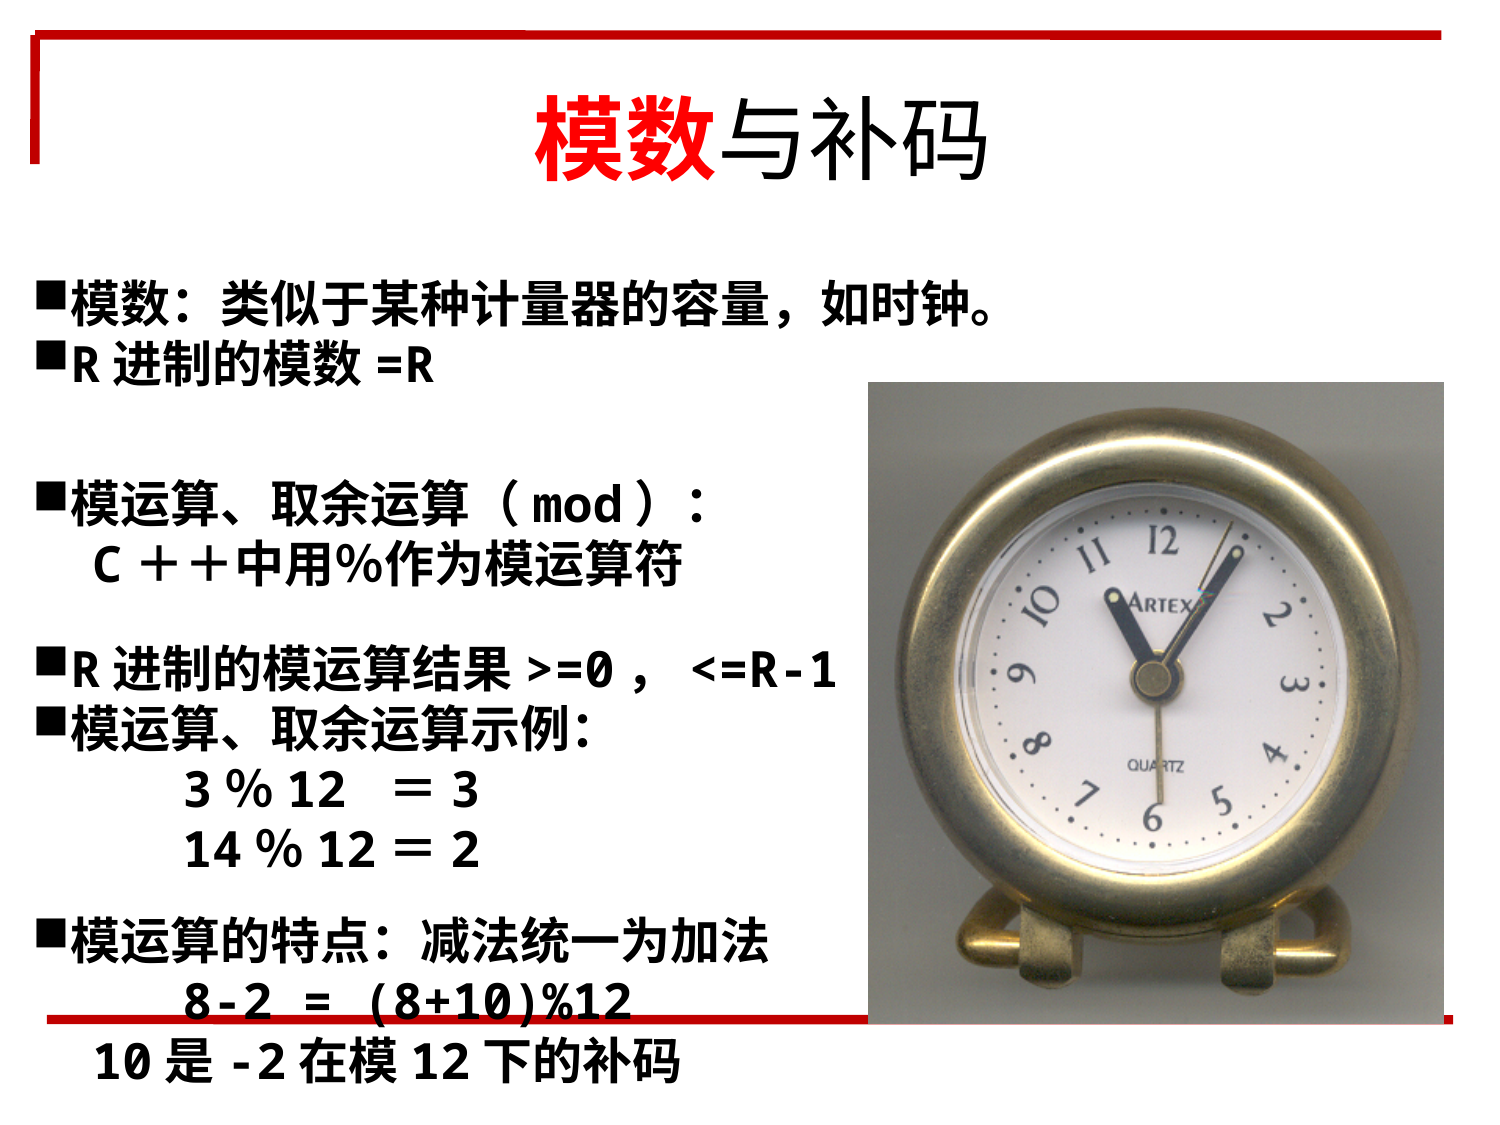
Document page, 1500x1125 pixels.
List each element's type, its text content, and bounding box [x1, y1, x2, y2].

text_box 模运算、取余运算（mod）： C＋＋中用％作为模运算符 [17, 467, 798, 598]
text_box 模运算的特点：减法统一为加法 8-2 = (8+10)%12 10是-2在模12下的补码 [17, 904, 786, 1094]
text_box R进制的模运算结果>=0，<=R-1 模运算、取余运算示例： 3％12 ＝3 14％12＝2 [17, 621, 786, 894]
picture [867, 382, 1444, 1024]
text_box 模数：类似于某种计量器的容量，如时钟。 R进制的模数=R [17, 231, 1365, 433]
text_box 模数与补码 [159, 90, 1367, 183]
